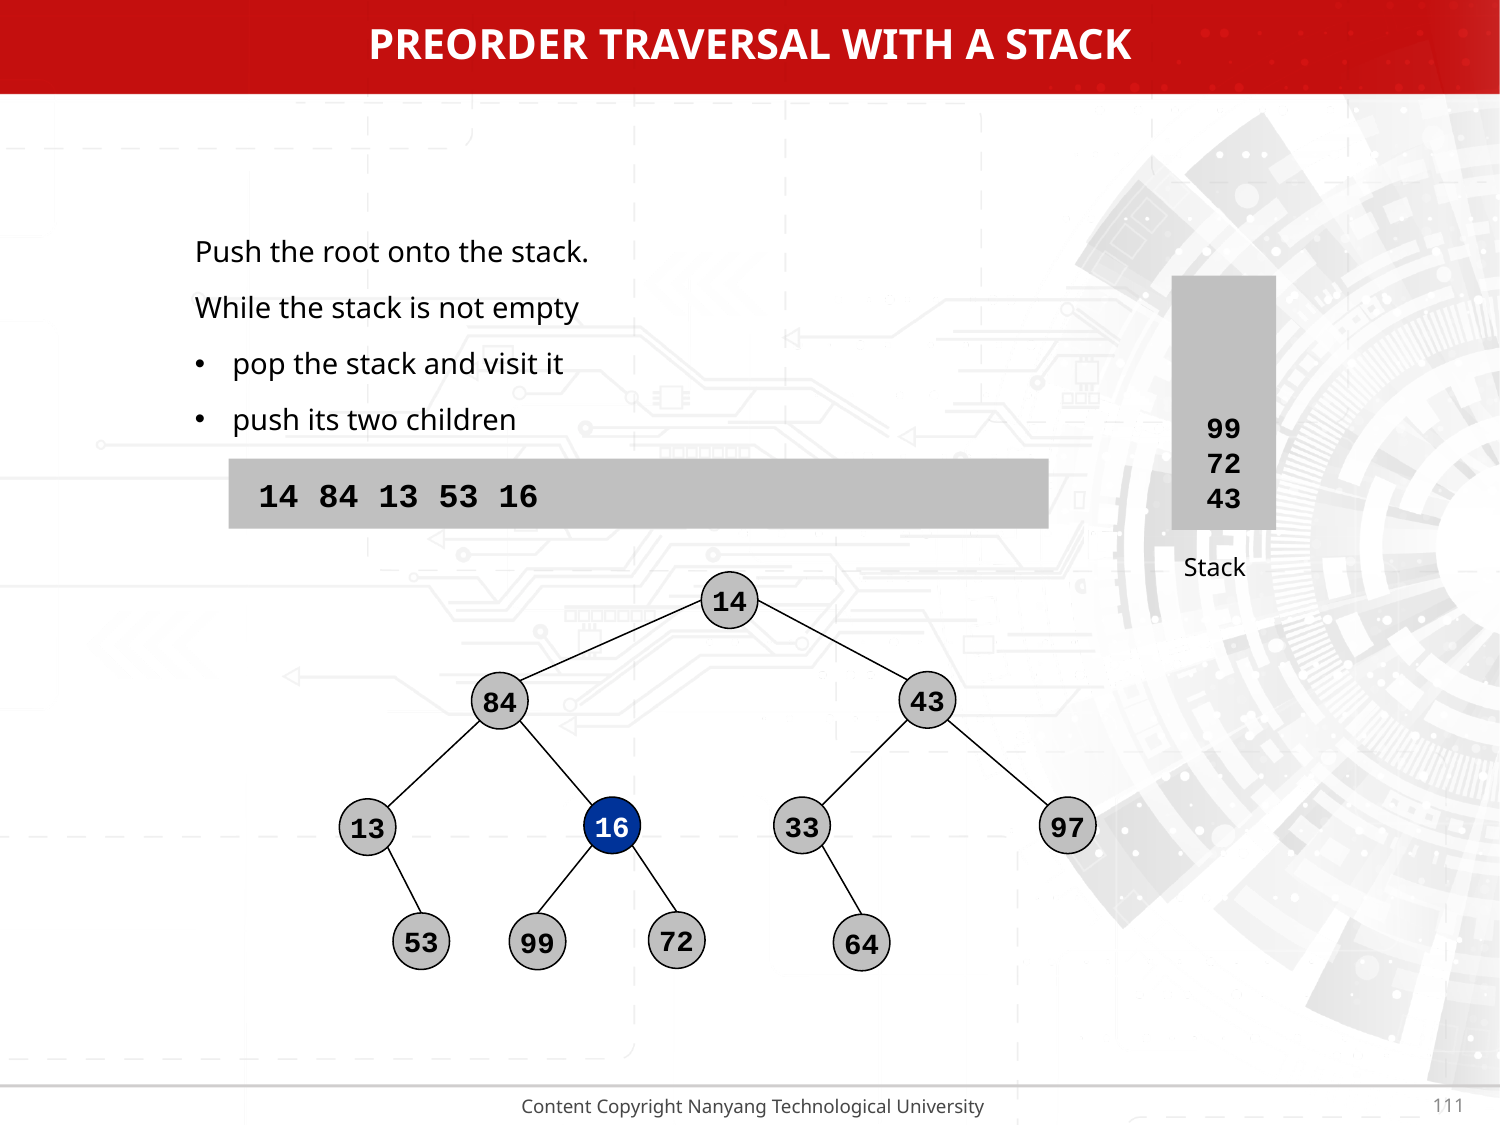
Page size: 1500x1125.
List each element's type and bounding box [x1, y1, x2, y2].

text_box [180, 226, 1325, 971]
title [0, 0, 1500, 93]
picture [0, 1088, 1500, 1125]
picture [0, 93, 1500, 1084]
